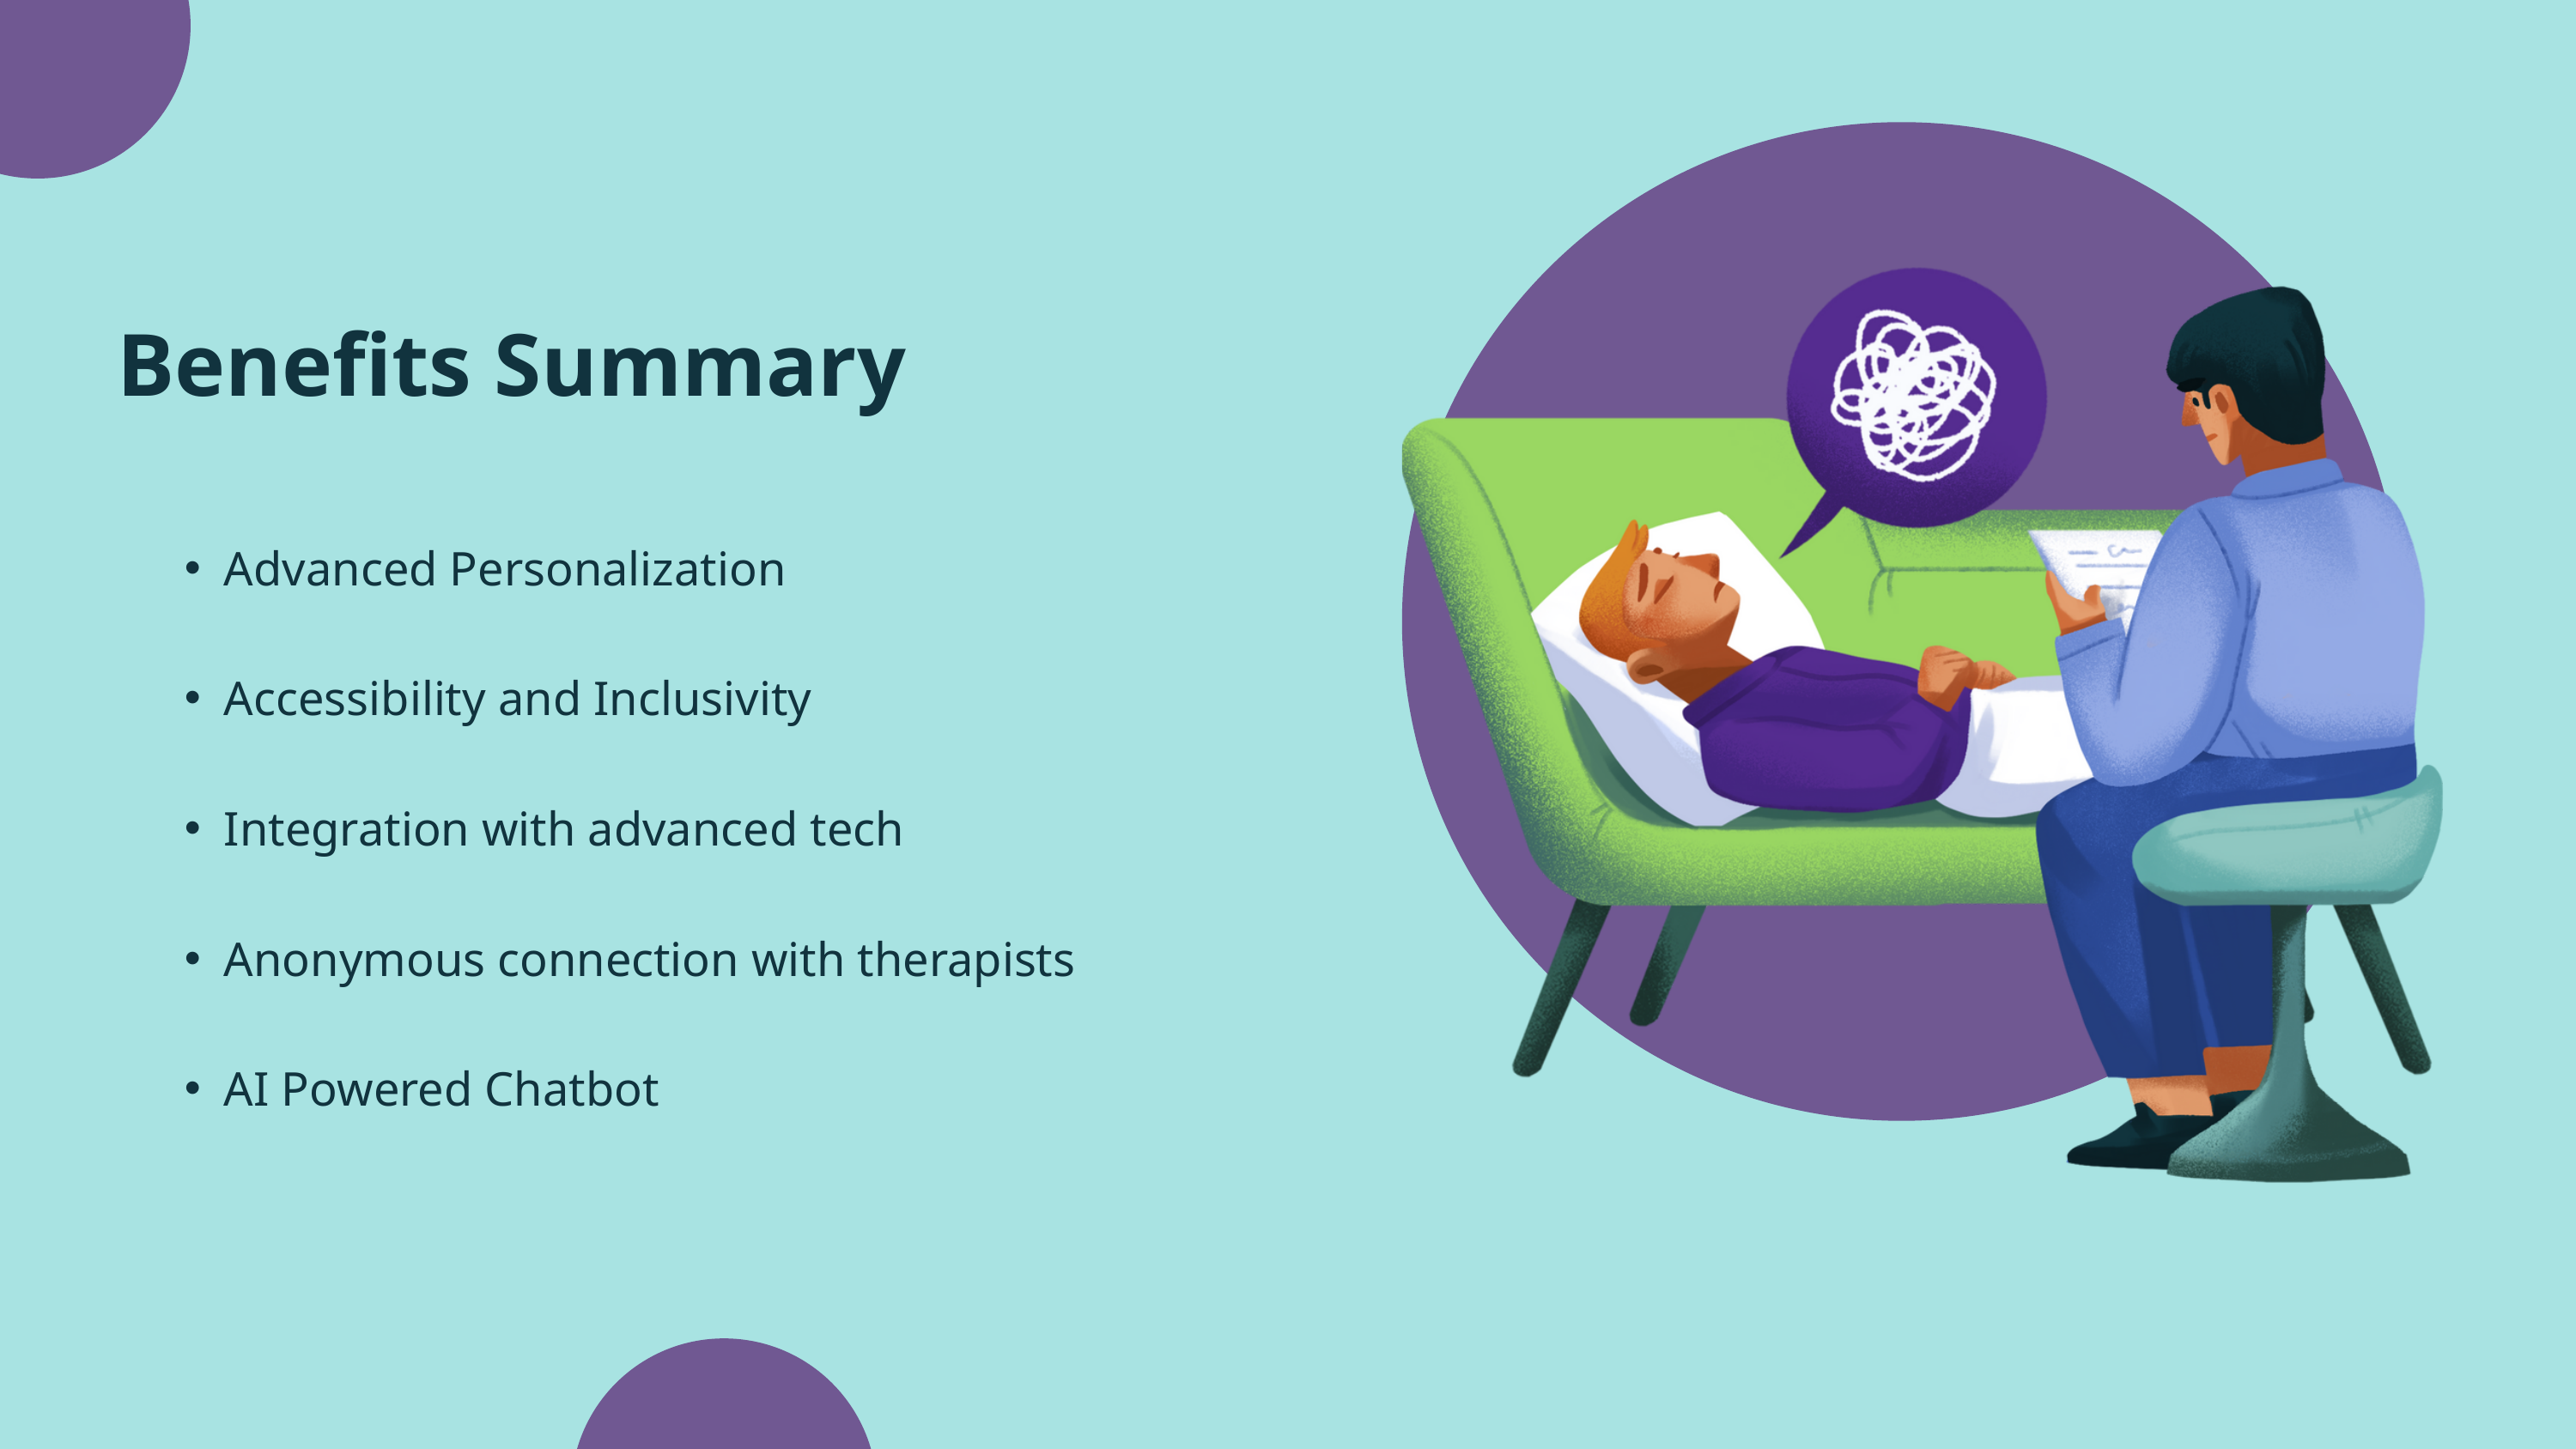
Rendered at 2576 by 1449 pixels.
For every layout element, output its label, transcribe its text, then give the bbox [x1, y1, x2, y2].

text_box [570, 1337, 878, 1449]
text_box [1401, 266, 2444, 1183]
text_box Benefits Summary [117, 293, 1165, 414]
text_box Advanced Personalization Accessibility and Inclusivity Integration with advanced tech Anonymous connection with therapists AI Powered Chatbot [144, 530, 1138, 1116]
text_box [0, 0, 191, 179]
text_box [1401, 121, 2402, 1121]
